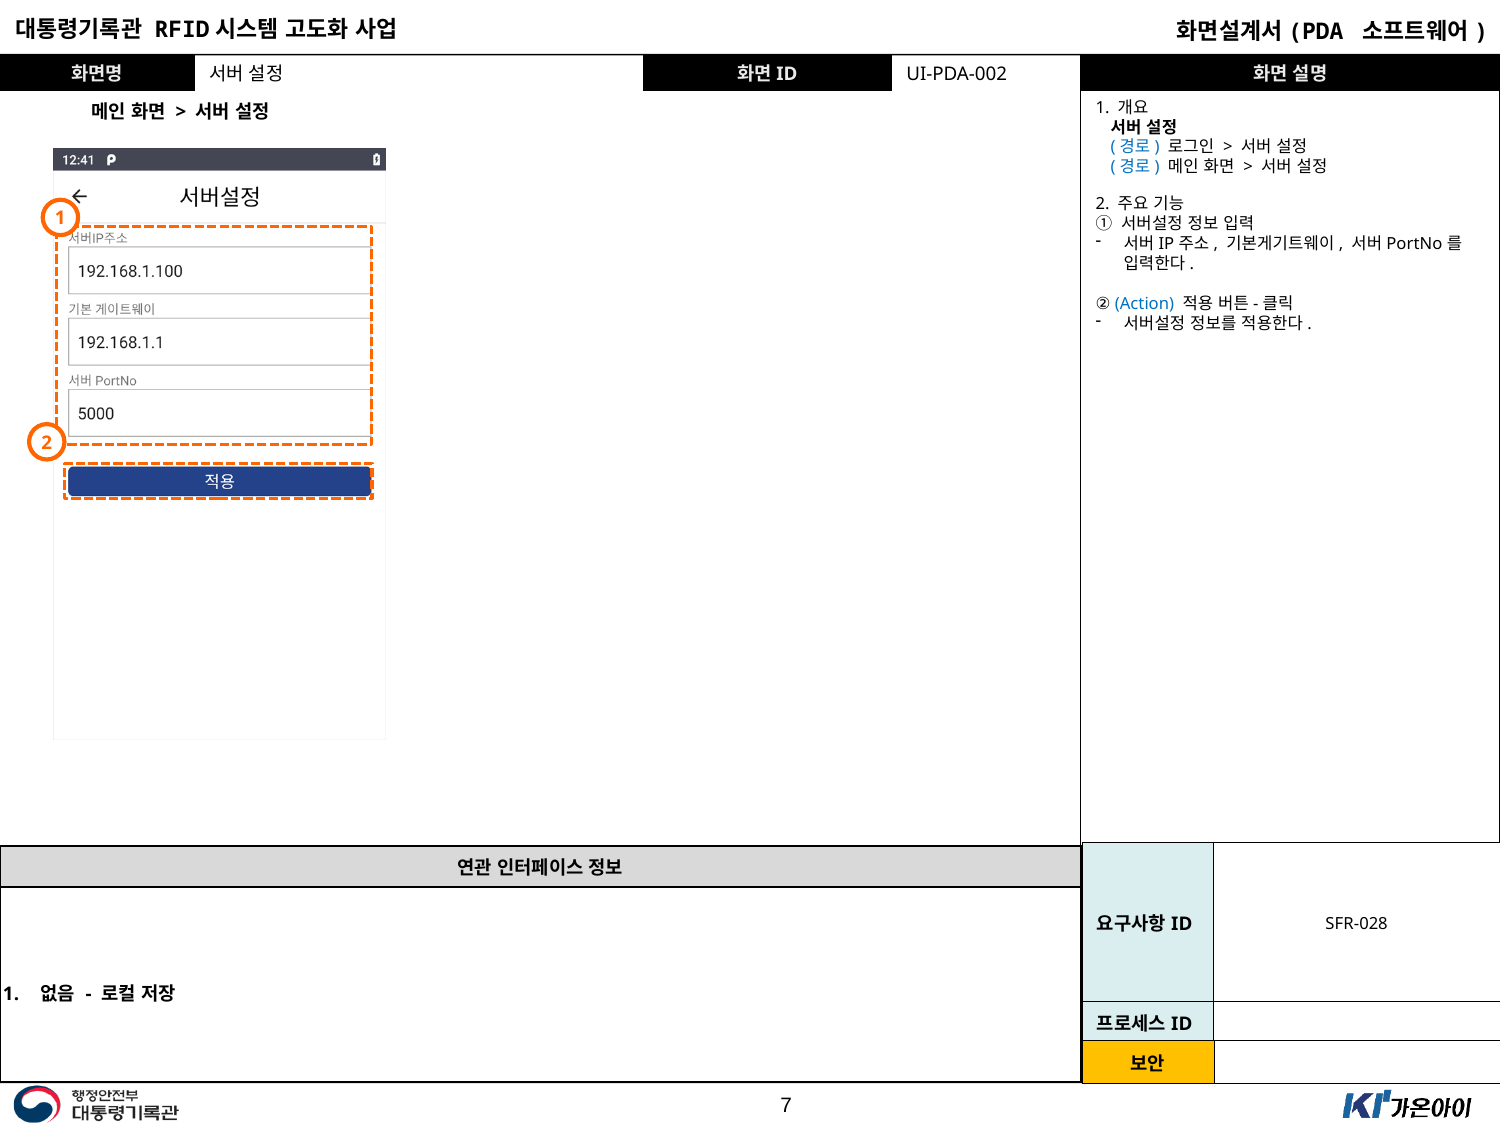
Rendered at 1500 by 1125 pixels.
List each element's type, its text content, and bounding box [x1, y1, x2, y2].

table_cell [1214, 1002, 1500, 1040]
picture [52, 148, 386, 741]
table_header [1215, 1041, 1500, 1083]
table_header 보안 [1083, 1041, 1214, 1083]
text_box UI-PDA-002 [891, 54, 1081, 91]
table_header 요구사항ID [1083, 843, 1213, 1001]
text_box 2 [29, 424, 47, 460]
table_cell 없음 - 로컬 저장 [1, 888, 1080, 1081]
text_box 메인 화면 > 서버 설정 [76, 93, 987, 130]
table_cell 프로세스ID [1083, 1002, 1213, 1040]
text_box 서버 설정 [194, 54, 644, 91]
table_header SFR-028 [1214, 843, 1500, 1001]
picture [13, 1085, 181, 1123]
table_header 연관 인터페이스 정보 [1, 847, 1080, 886]
text_box 1 [42, 206, 47, 229]
text_box 1. 개요 서버 설정 (경로) 로그인 > 서버 설정 (경로) 메인 화면 > 서버 설정 2. 주요 기능 ① 서버설정 정보 입력 서버IP주소, 기본게기트웨이, 서버PortNo를 입력한다. ② (Action) 적용 버튼-클릭 서버설정 정보를 적용한다. [1080, 89, 1500, 845]
picture [1342, 1088, 1473, 1118]
